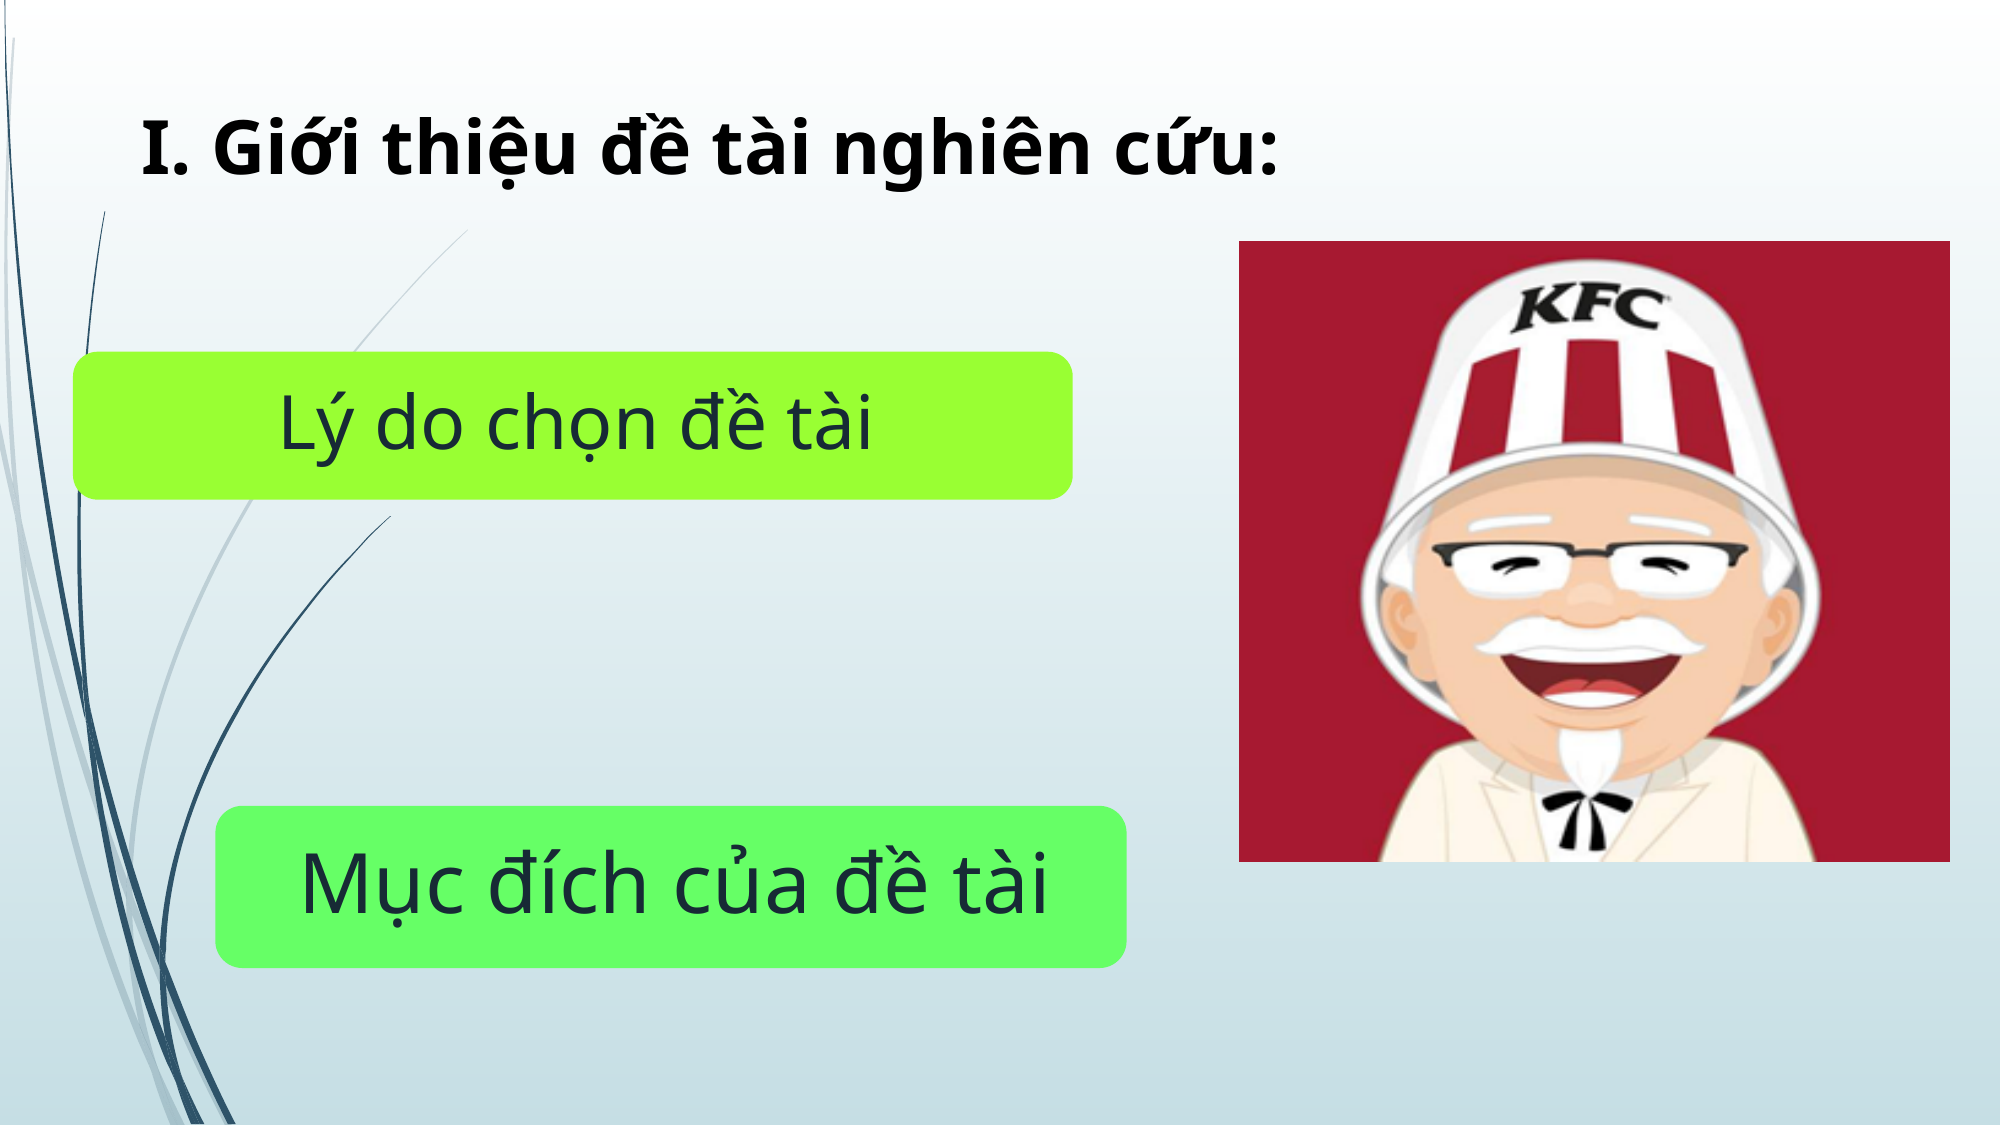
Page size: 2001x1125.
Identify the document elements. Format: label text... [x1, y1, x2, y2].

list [72, 338, 1197, 500]
title I. Giới thiệu đề tài nghiên cứu: [125, 92, 1340, 263]
picture [1239, 240, 1950, 862]
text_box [215, 805, 1240, 1001]
